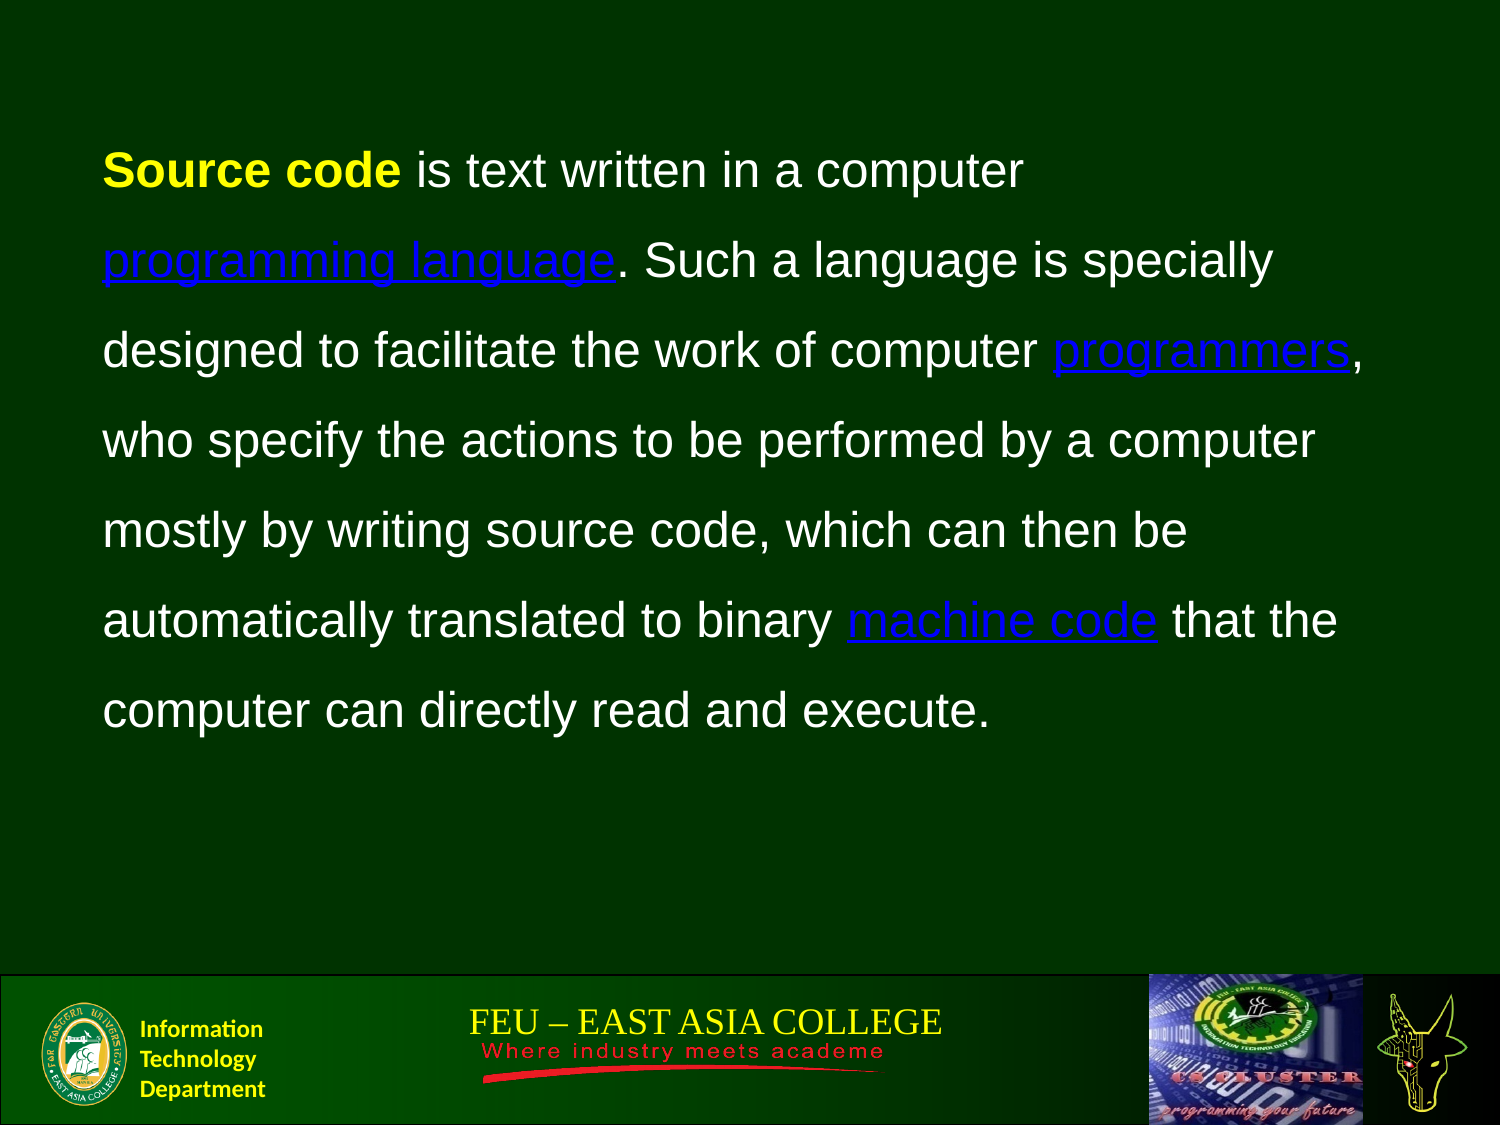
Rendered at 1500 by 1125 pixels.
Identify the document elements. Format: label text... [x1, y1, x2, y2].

picture [1149, 974, 1488, 1125]
picture [36, 993, 132, 1117]
text_box Source code is text written in a computer programming language. Such a language is specially designed to facilitate the work of computer programmers, who specify the actions to be performed by a computer mostly by writing source code, which can then be automatically translated to binary machine code that the computer can directly read and execute. [87, 99, 1400, 745]
picture [437, 991, 925, 1125]
